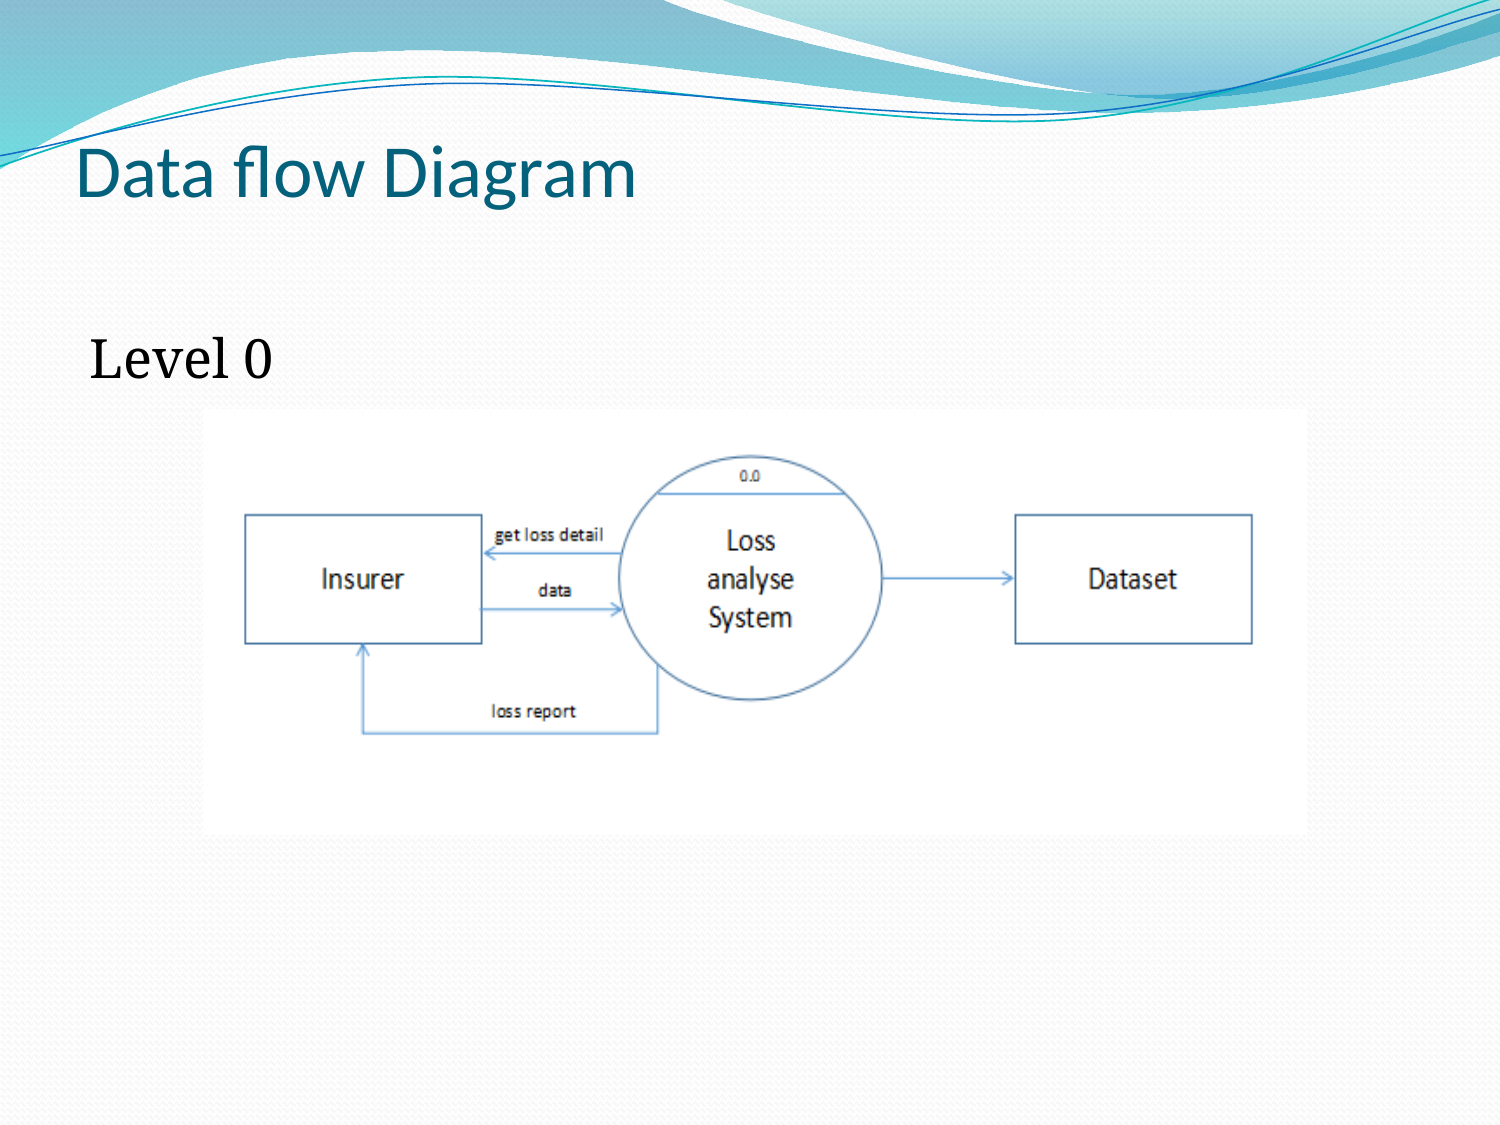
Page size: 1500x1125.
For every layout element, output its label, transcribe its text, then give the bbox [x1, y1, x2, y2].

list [203, 408, 1307, 835]
list Level 0 [75, 317, 1425, 1038]
title Data flow Diagram [75, 115, 1425, 303]
